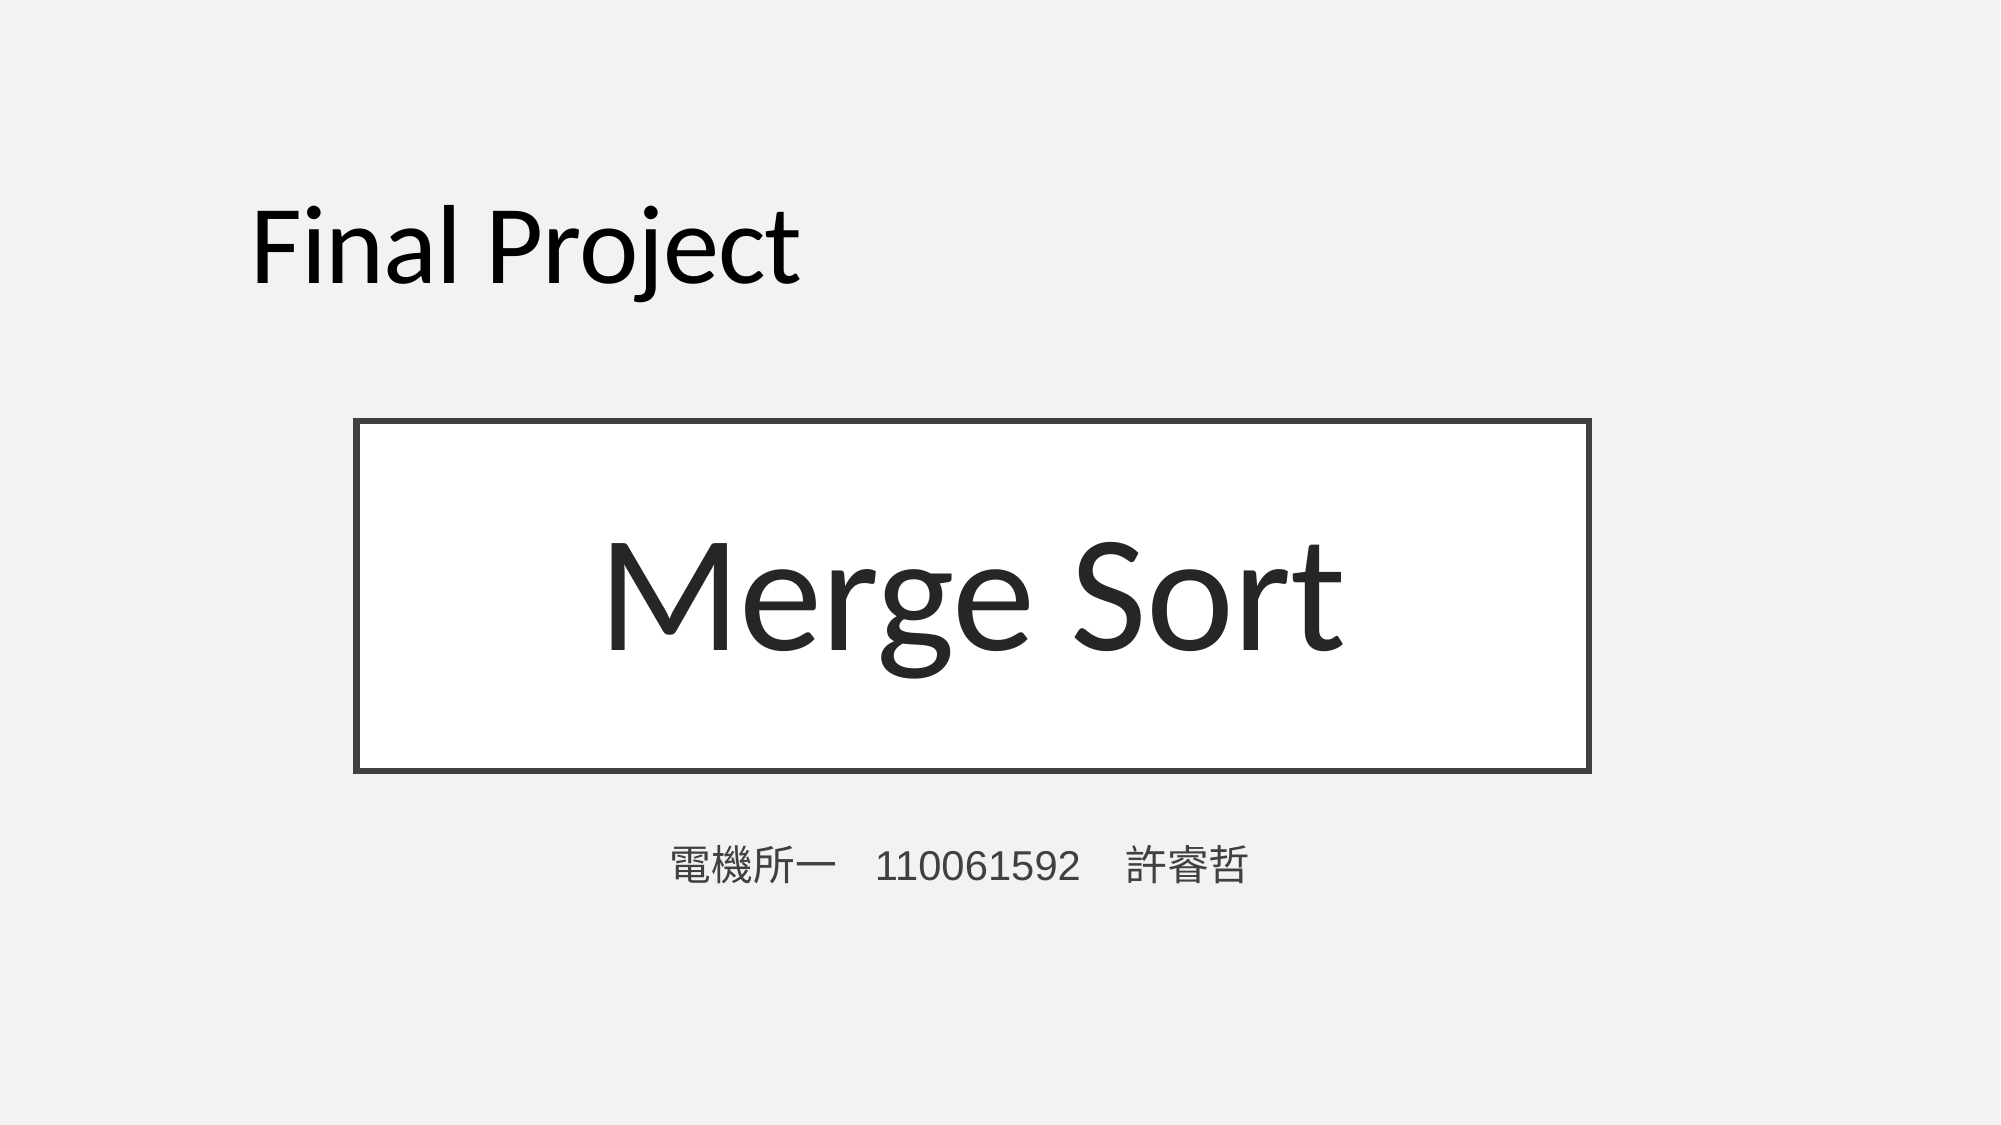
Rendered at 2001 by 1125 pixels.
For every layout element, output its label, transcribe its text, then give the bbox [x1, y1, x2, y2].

subtitle 電機所一 110061592 許睿哲 [187, 831, 1733, 1109]
title Merge Sort [353, 418, 1592, 774]
text_box Final Project [235, 163, 1765, 314]
